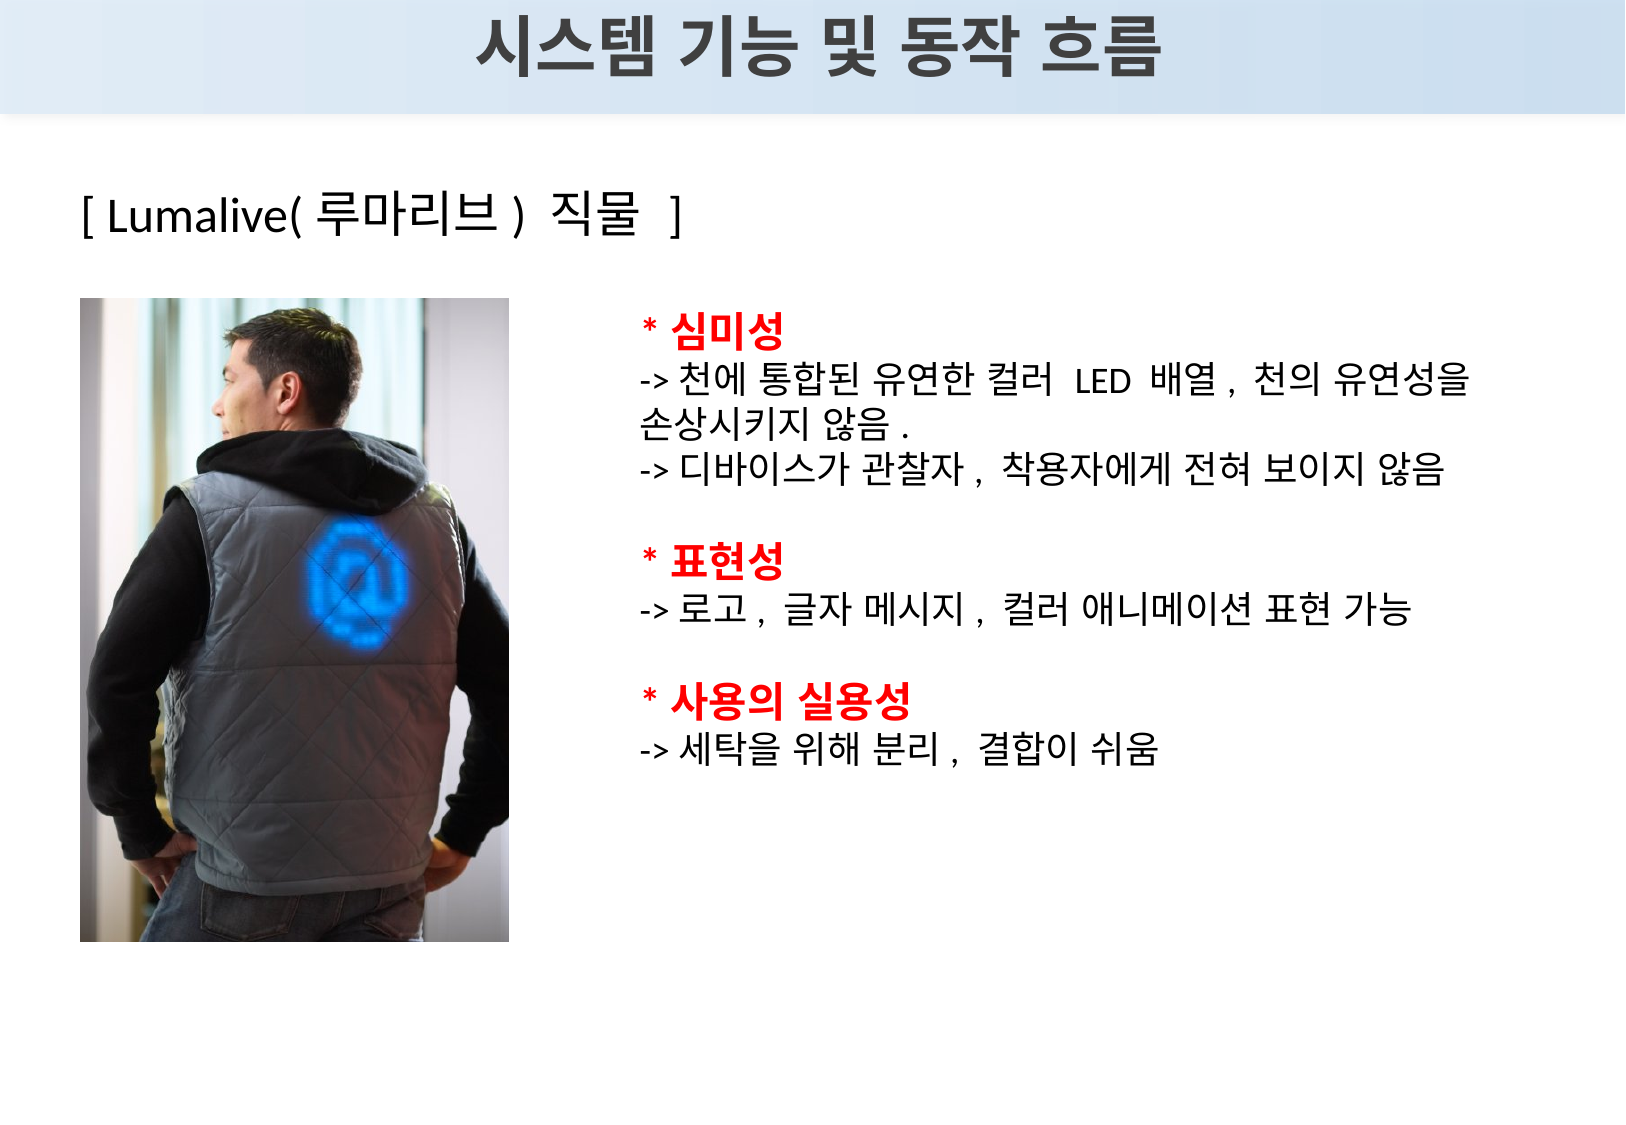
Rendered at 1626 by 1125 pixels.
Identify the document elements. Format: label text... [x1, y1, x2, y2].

text_box [0, 0, 1625, 115]
text_box *심미성 ->천에 통합된 유연한 컬러 LED 배열, 천의 유연성을 손상시키지 않음. ->디바이스가 관찰자, 착용자에게 전혀 보이지 않음 *표현성 ->로고, 글자 메시지, 컬러 애니메이션 표현 가능 *사용의 실용성 ->세탁을 위해 분리, 결합이 쉬움 [624, 298, 1569, 869]
picture [80, 298, 509, 942]
text_box 시스템 기능 및 동작 흐름 [459, 0, 1180, 93]
text_box [ Lumalive(루마리브) 직물 ] [65, 175, 982, 250]
